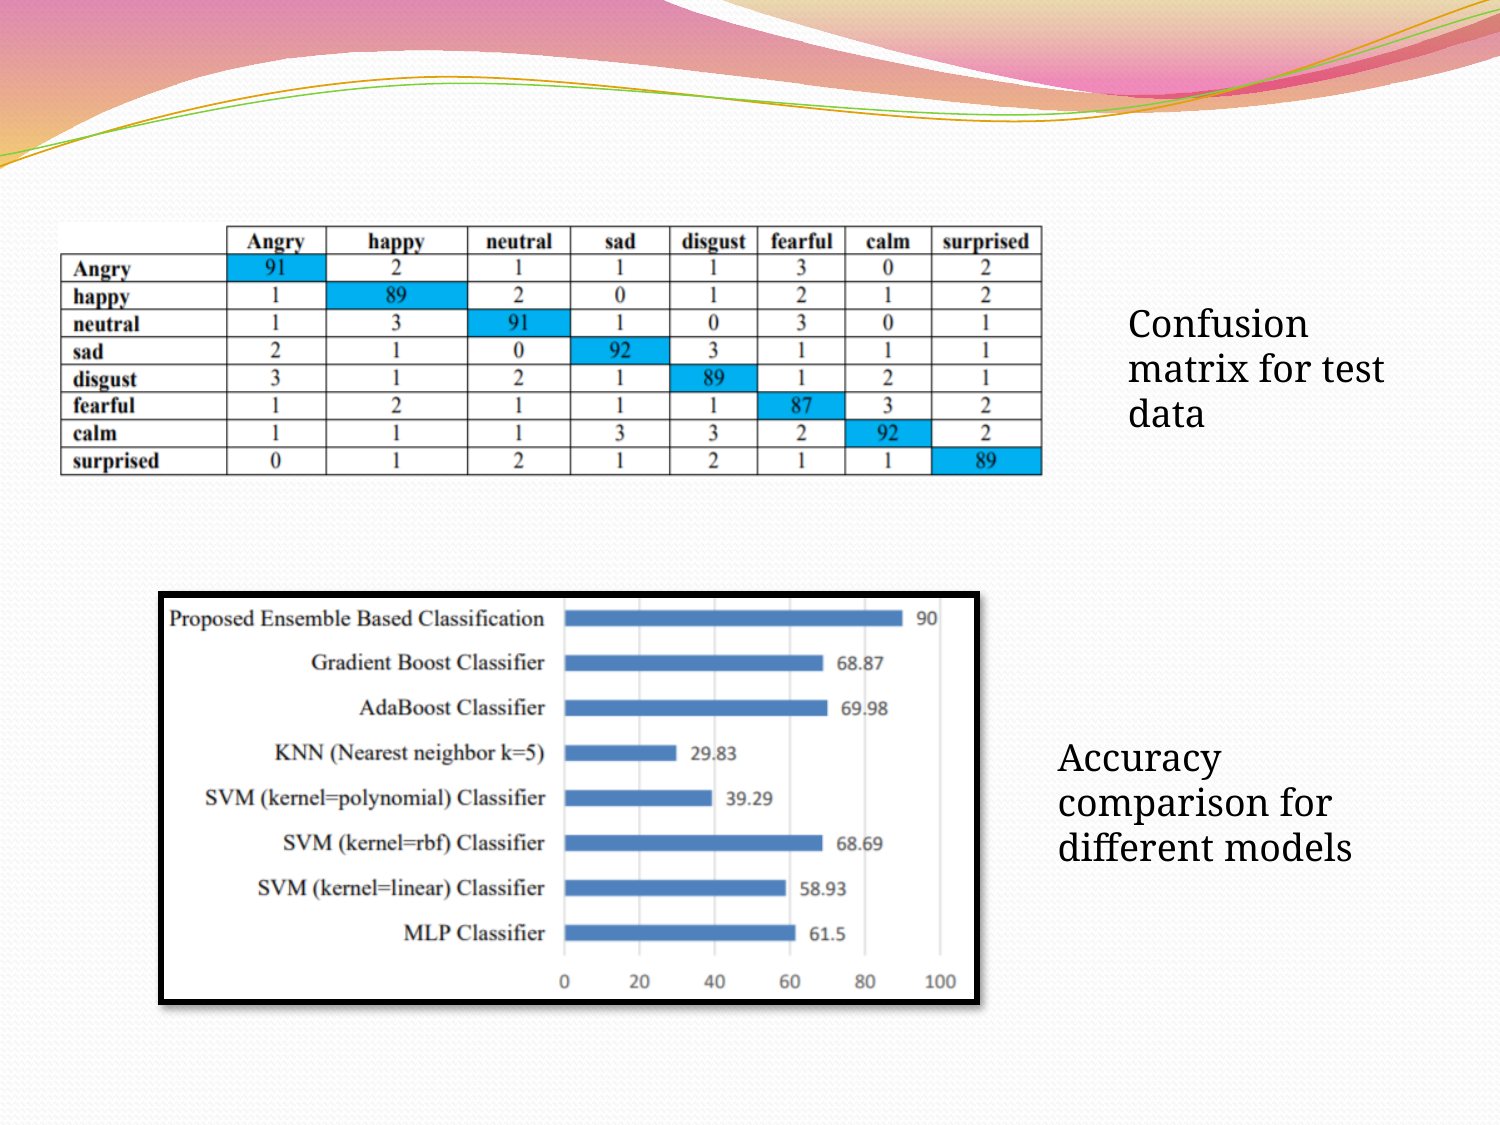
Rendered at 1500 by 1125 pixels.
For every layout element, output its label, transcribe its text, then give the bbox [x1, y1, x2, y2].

text_box Confusion matrix for test data [1113, 292, 1442, 443]
text_box Accuracy comparison for different models [1042, 726, 1450, 877]
picture [163, 597, 975, 1000]
picture [58, 222, 1044, 480]
